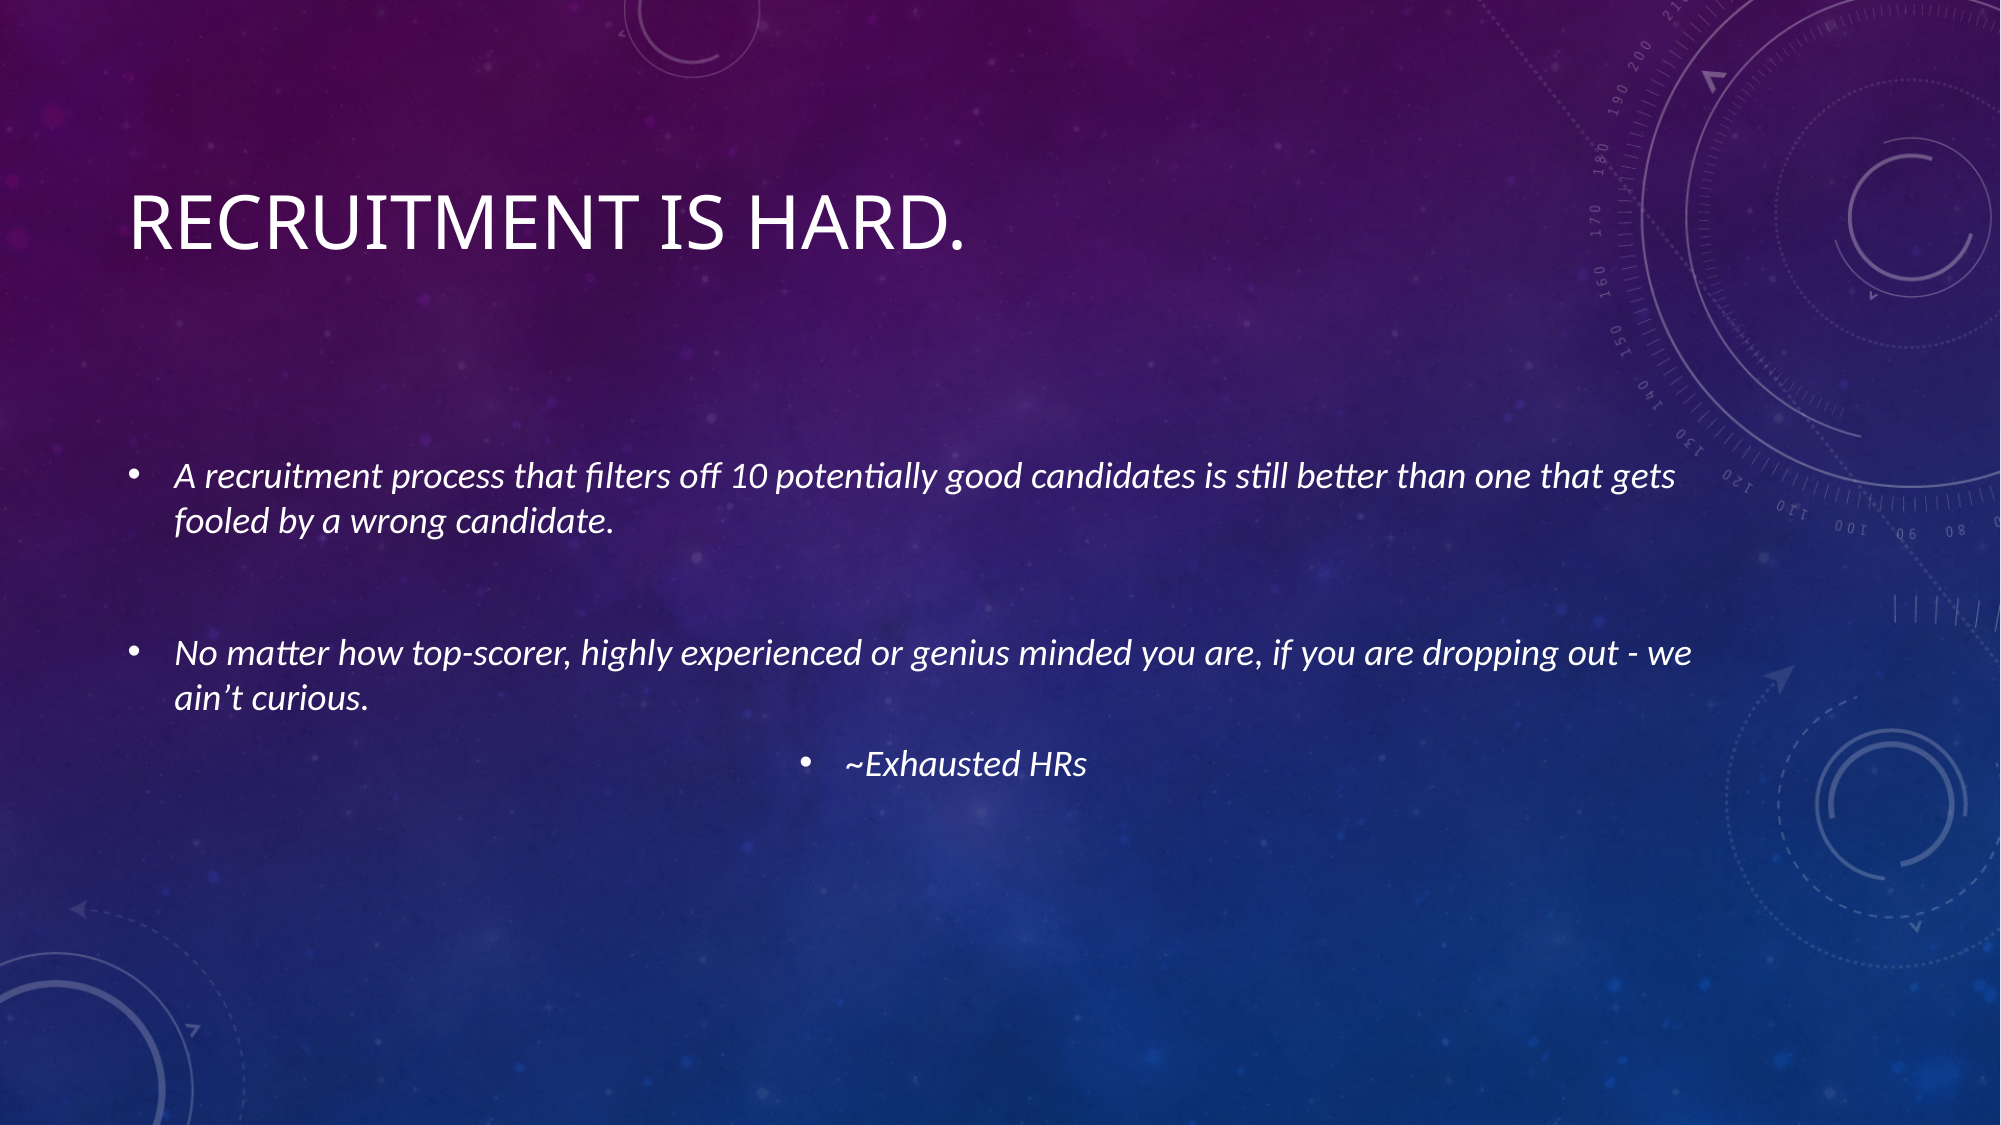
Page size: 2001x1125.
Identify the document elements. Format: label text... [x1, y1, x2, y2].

list A recruitment process that filters off 10 potentially good candidates is still better than one that gets fooled by a wrong candidate. No matter how top-scorer, highly experienced or genius minded you are, if you are dropping out - we ain’t curious. ~Exhausted HRs [112, 351, 1775, 950]
picture [0, 0, 2001, 1125]
title Recruitment is hard. [112, 99, 1775, 339]
